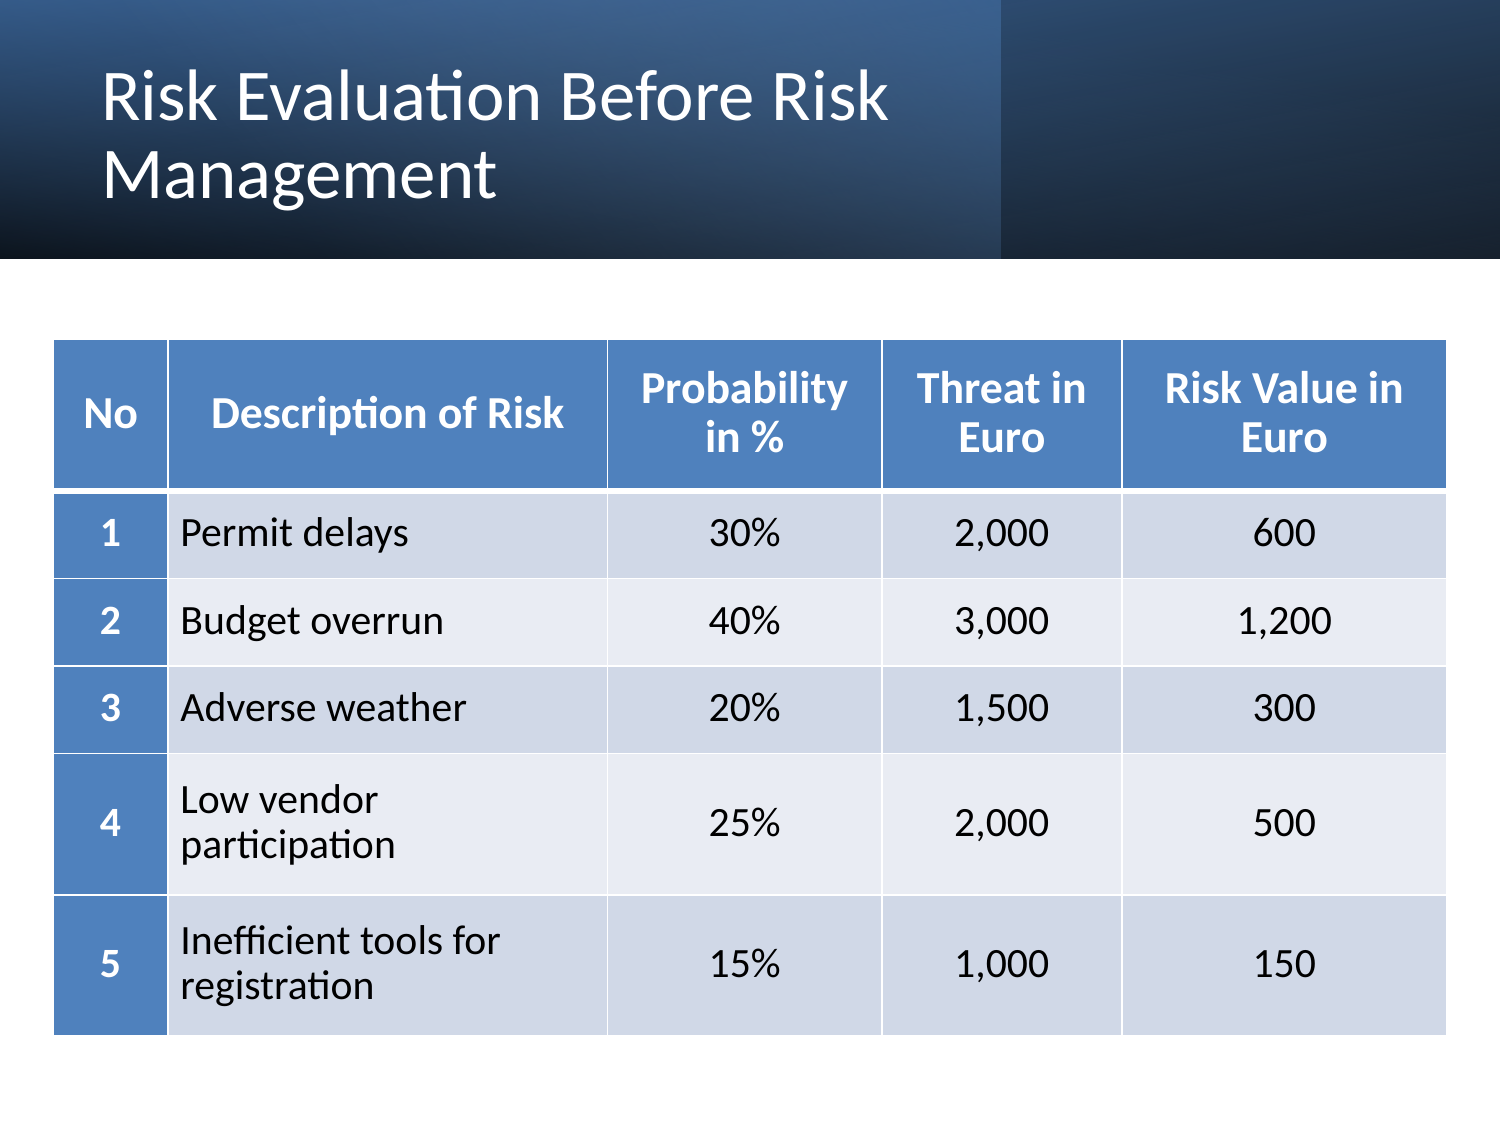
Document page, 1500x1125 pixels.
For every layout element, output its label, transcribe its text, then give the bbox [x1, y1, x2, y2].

table_cell Adverse weather [169, 667, 607, 753]
table_header Risk Value in Euro [1123, 340, 1446, 488]
table_header Probability in % [608, 340, 881, 488]
table_cell 4 [54, 754, 167, 894]
table_cell 300 [1123, 667, 1446, 753]
table_cell 15% [608, 896, 881, 1035]
table_cell 1,000 [883, 896, 1121, 1035]
table_cell 1,200 [1123, 579, 1446, 665]
table_header Threat in Euro [883, 340, 1121, 488]
table_header No [54, 340, 167, 488]
table_cell Inefficient tools for registration [169, 896, 607, 1035]
table_cell Permit delays [169, 494, 607, 578]
table_cell 2 [54, 579, 167, 665]
table_cell 1 [54, 494, 167, 578]
table_cell 2,000 [883, 494, 1121, 578]
table_cell 600 [1123, 494, 1446, 578]
table_cell 3,000 [883, 579, 1121, 665]
table_cell 30% [608, 494, 881, 578]
table_cell 1,500 [883, 667, 1121, 753]
table_cell Budget overrun [169, 579, 607, 665]
table_cell 3 [54, 667, 167, 753]
table_cell Low vendor participation [169, 754, 607, 894]
table_cell 5 [54, 896, 167, 1035]
table_cell 500 [1123, 754, 1446, 894]
table_cell 25% [608, 754, 881, 894]
title Risk Evaluation Before Risk Management [86, 40, 956, 231]
table_cell 20% [608, 667, 881, 753]
text_box [0, 0, 1500, 260]
text_box [0, 261, 1500, 1125]
table_cell 150 [1123, 896, 1446, 1035]
table_header Description of Risk [169, 340, 607, 488]
table_cell 40% [608, 579, 881, 665]
table_cell 2,000 [883, 754, 1121, 894]
